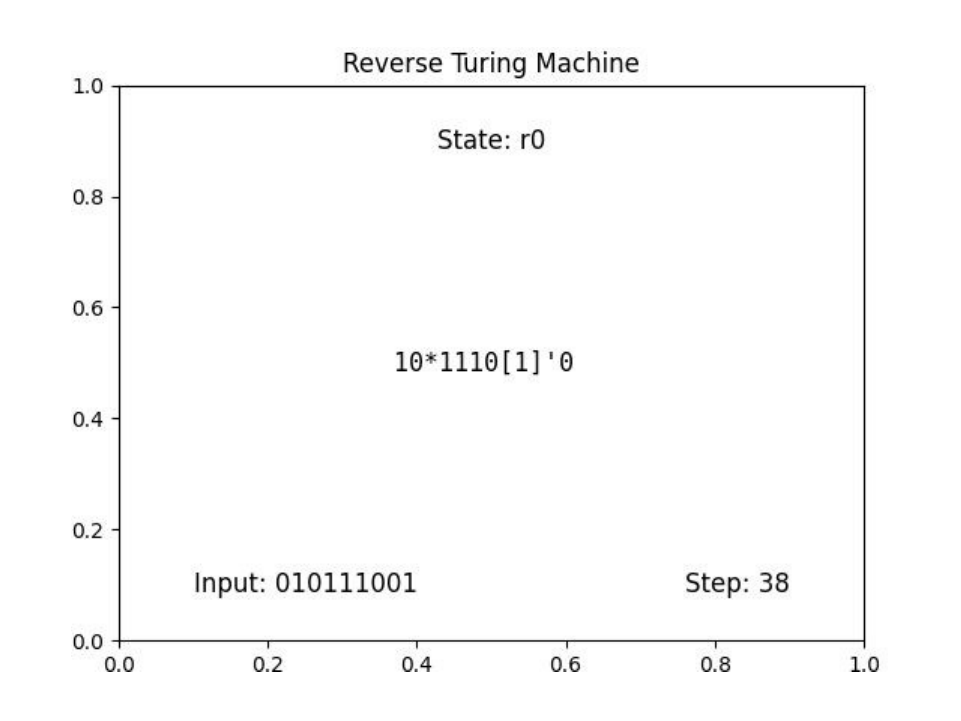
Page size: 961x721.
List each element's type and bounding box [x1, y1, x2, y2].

picture [71, 47, 889, 673]
